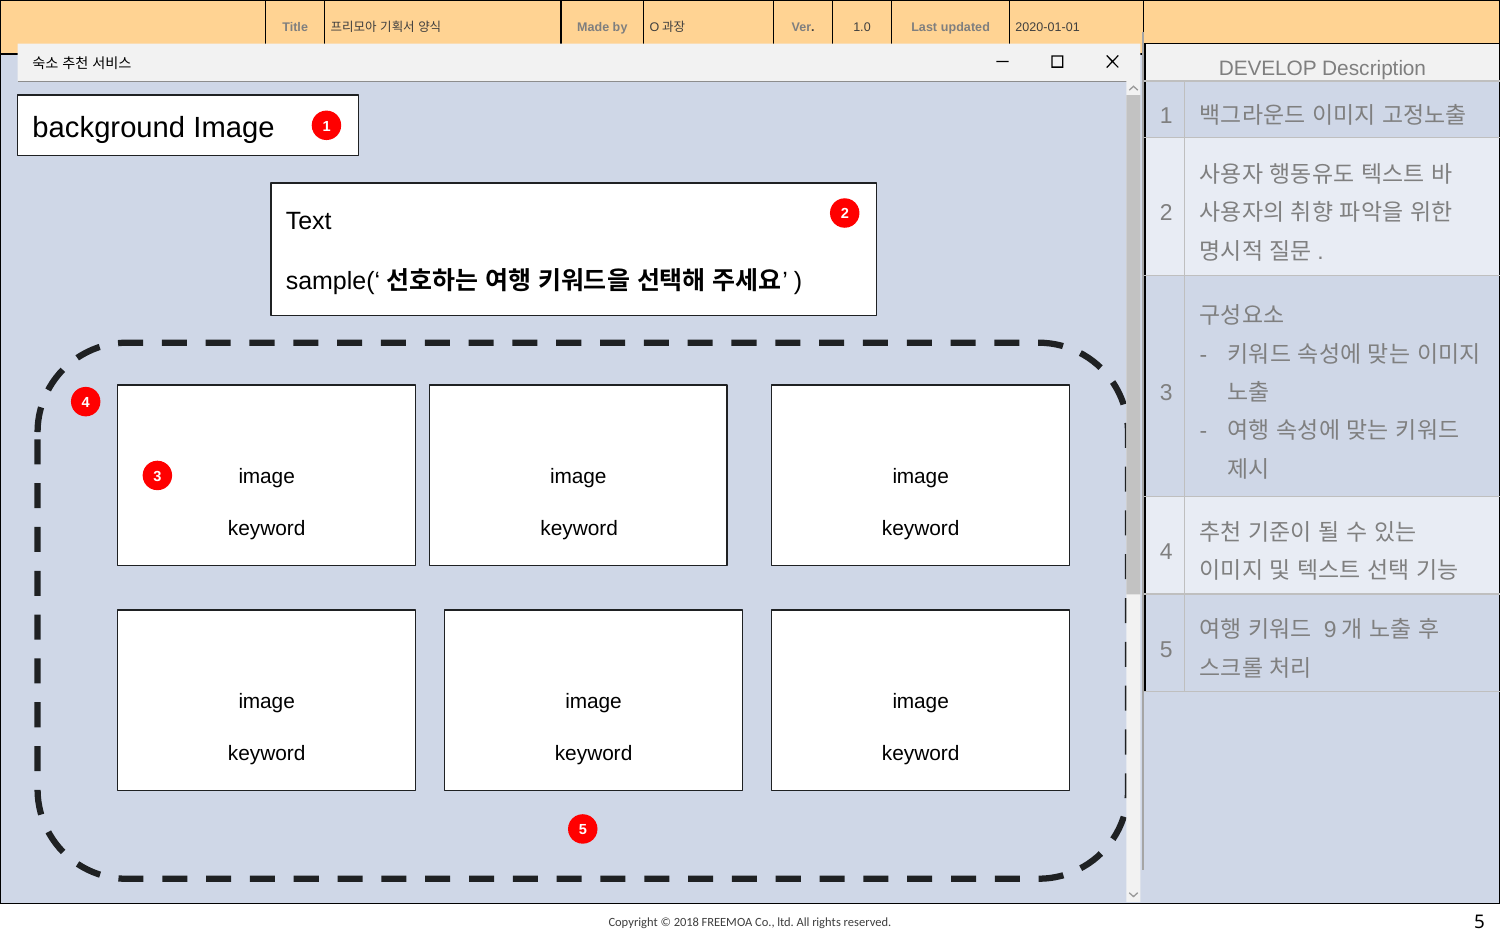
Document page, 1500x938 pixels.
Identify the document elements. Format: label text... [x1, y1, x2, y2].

text_box keyword [771, 721, 1070, 783]
table_cell 구성요소 키워드 속성에 맞는 이미지 노출 여행 속성에 맞는 키워드 제시 [1185, 276, 1499, 496]
text_box keyword [430, 496, 729, 558]
text_box keyword [444, 721, 743, 783]
text_box image [429, 385, 728, 566]
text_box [550, 812, 615, 846]
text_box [17, 43, 1141, 82]
table_cell 백그라운드 이미지 고정노출 [1185, 82, 1499, 137]
text_box keyword [117, 721, 416, 783]
table_cell 사용자 행동유도 텍스트 바 사용자의 취향 파악을 위한 명시적 질문. [1185, 138, 1499, 275]
table_cell 2 [1146, 138, 1184, 275]
table_cell 1 [1146, 82, 1184, 137]
text_box image [117, 610, 416, 721]
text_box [53, 384, 118, 419]
table_cell 4 [1146, 497, 1184, 593]
text_box [37, 342, 1121, 879]
table_cell 여행 키워드 9개 노출 후 스크롤 처리 [1185, 595, 1499, 691]
table_cell 추천 기준이 될 수 있는 이미지 및 텍스트 선택 기능 [1185, 497, 1499, 593]
table_cell 5 [1146, 595, 1184, 691]
text_box keyword [771, 496, 1070, 558]
text_box image [117, 783, 416, 791]
text_box Text sample(‘선호하는 여행 키워드을 선택해 주세요’) [270, 182, 877, 316]
table_cell 3 [1146, 276, 1184, 496]
table_header DEVELOP Description [1146, 44, 1499, 80]
text_box keyword [117, 496, 416, 558]
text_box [1126, 80, 1141, 903]
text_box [294, 108, 359, 142]
text_box background Image [17, 94, 359, 156]
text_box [125, 458, 190, 493]
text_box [812, 196, 877, 230]
